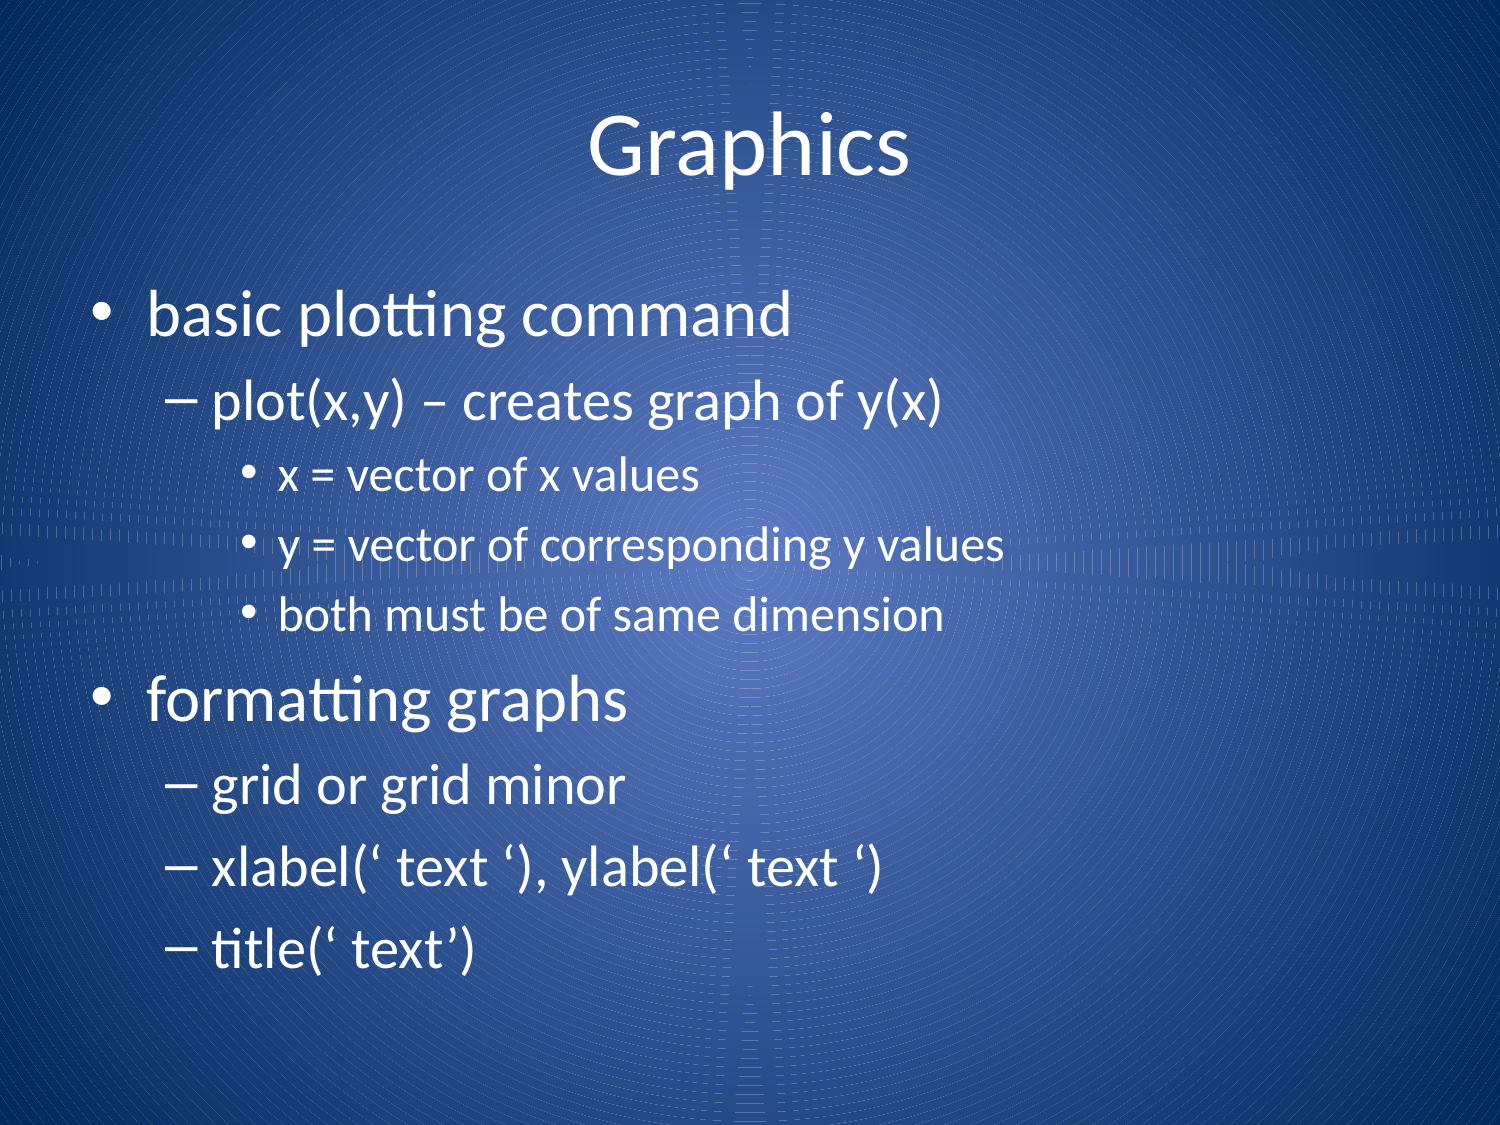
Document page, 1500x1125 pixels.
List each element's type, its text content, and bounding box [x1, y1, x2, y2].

list basic plotting command plot(x,y) – creates graph of y(x) x = vector of x values y = vector of corresponding y values both must be of same dimension formatting graphs grid or grid minor xlabel(‘ text ‘), ylabel(‘ text ‘) title(‘ text’) [75, 262, 1425, 1005]
title Graphics [75, 45, 1425, 233]
